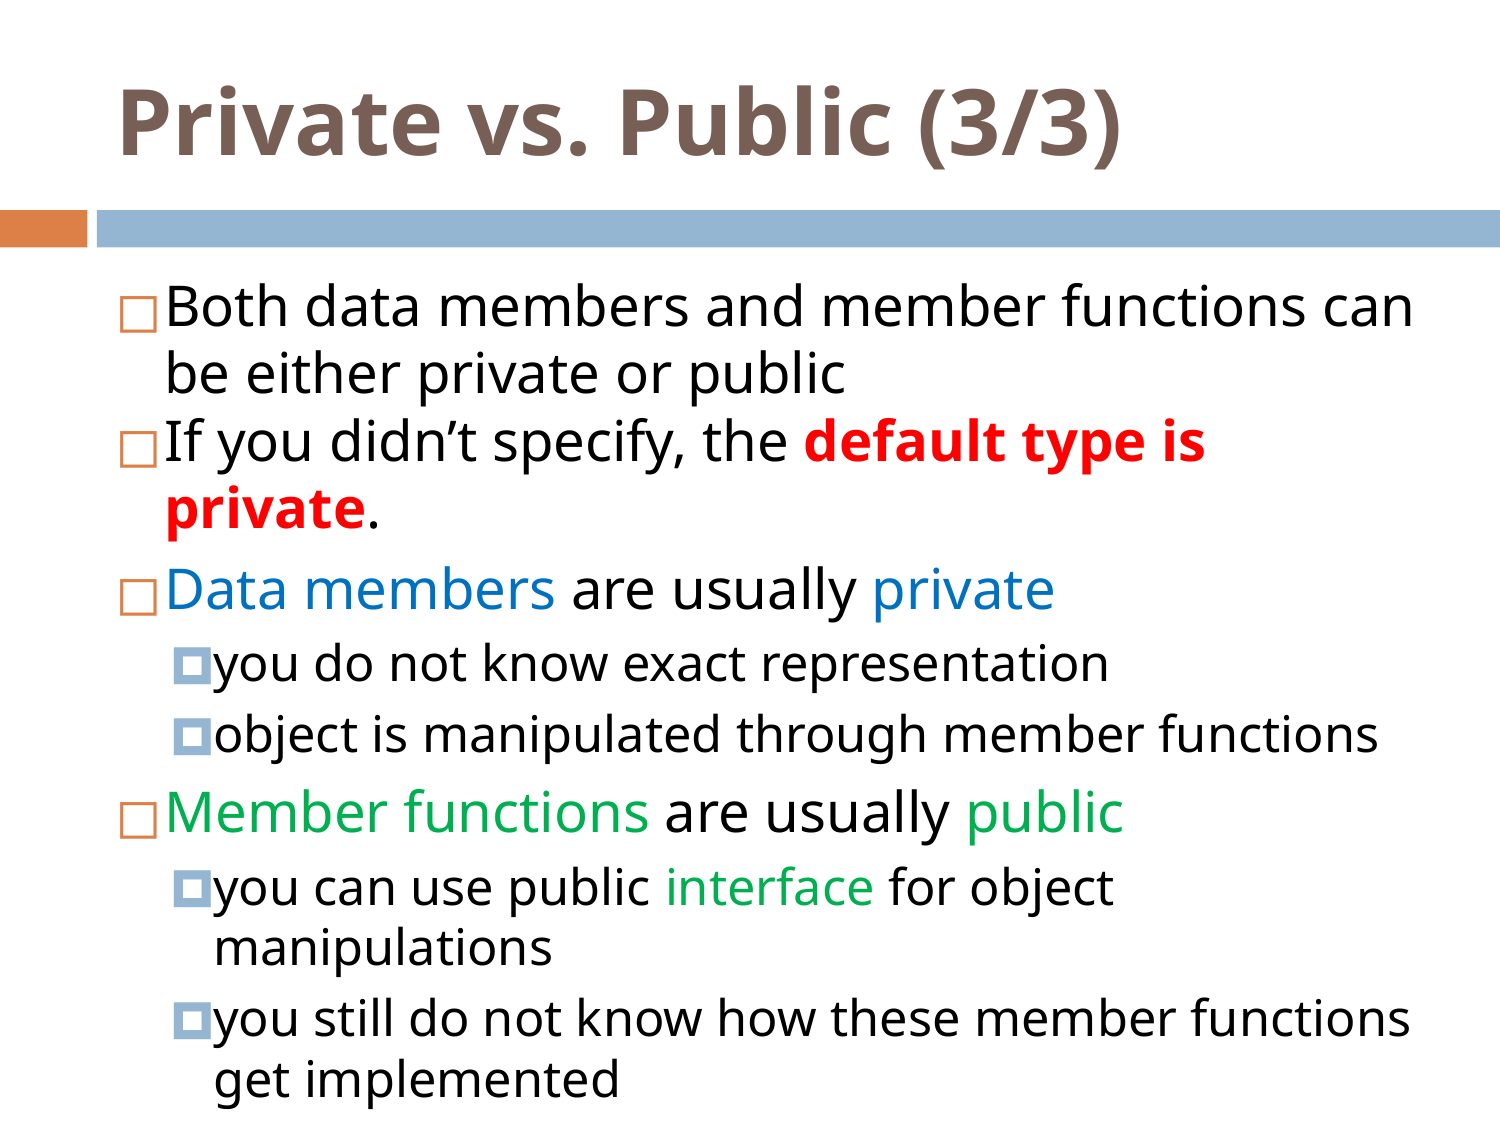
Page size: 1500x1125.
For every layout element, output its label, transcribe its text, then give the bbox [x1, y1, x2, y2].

title Private vs. Public (3/3) [100, 37, 1438, 200]
list Both data members and member functions can be either private or public If you didn’t specify, the default type is private. Data members are usually private you do not know exact representation object is manipulated through member functions Member functions are usually public you can use public interface for object manipulations you still do not know how these member functions get implemented [100, 262, 1438, 1125]
